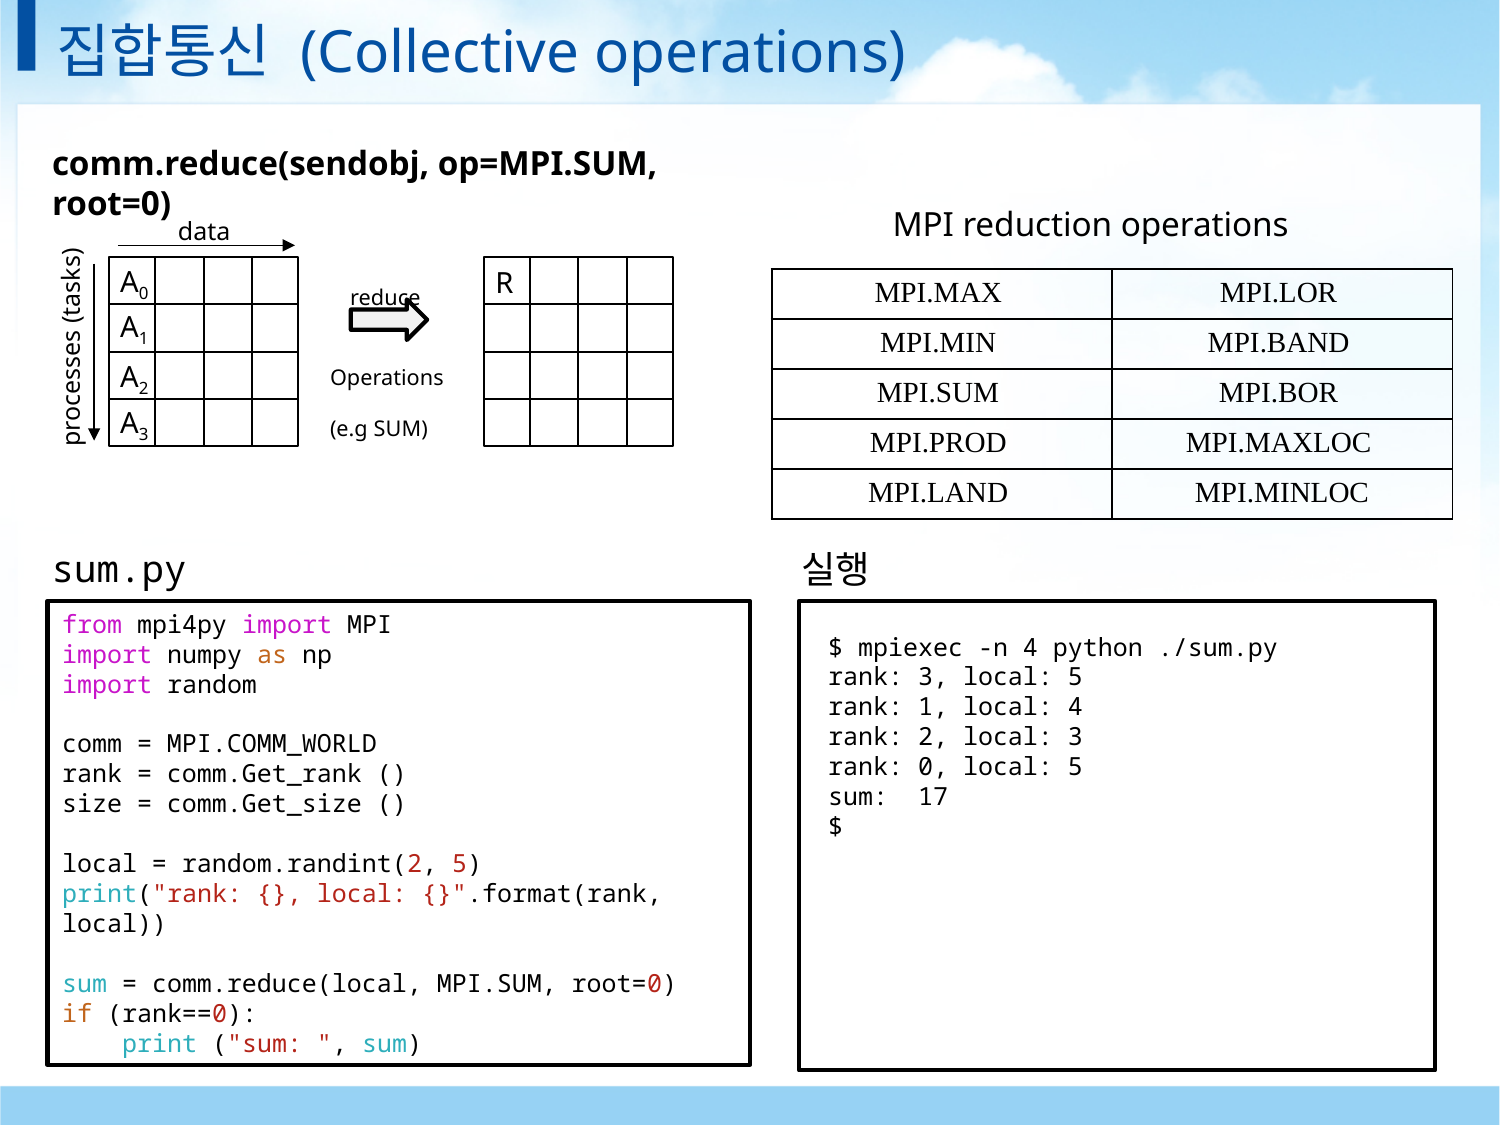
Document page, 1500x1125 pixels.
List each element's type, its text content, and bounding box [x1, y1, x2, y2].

text_box processes (tasks) [47, 233, 93, 462]
table_cell MPI.MAXLOC [1113, 420, 1452, 468]
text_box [108, 256, 299, 447]
table_header MPI.MAX [773, 270, 1111, 318]
table_cell MPI.MIN [773, 320, 1111, 368]
text_box [797, 599, 1437, 1072]
table_cell MPI.LAND [773, 470, 1111, 518]
text_box [348, 317, 430, 331]
picture [0, 0, 1500, 1125]
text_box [482, 256, 674, 447]
text_box MPI reduction operations [877, 196, 1304, 251]
table_cell MPI.BOR [1113, 370, 1452, 418]
text_box reduce [335, 250, 436, 317]
text_box from mpi4py import MPI import numpy as np import random comm = MPI.COMM_WORLD rank = comm.Get_rank () size = comm.Get_size () local = random.randint(2, 5) print("rank: {}, local: {}".format(rank, local)) sum = comm.reduce(local, MPI.SUM, root=0) if (rank==0): print ("sum: ", sum) [45, 599, 752, 1067]
table_cell MPI.MINLOC [1113, 470, 1452, 518]
table_cell MPI.BAND [1113, 320, 1452, 368]
text_box 실행 [786, 538, 886, 599]
text_box Operations (e.g SUM) [315, 331, 465, 449]
text_box $ mpiexec -n 4 python ./sum.py rank: 3, local: 5 rank: 1, local: 4 rank: 2, local: 3 rank: 0, local: 5 sum: 17 $ [813, 623, 1369, 848]
text_box data [163, 230, 246, 244]
text_box sum.py [36, 537, 202, 597]
table_header MPI.LOR [1113, 270, 1452, 318]
table_cell MPI.SUM [773, 370, 1111, 418]
title 집합통신 (Collective operations) [41, 7, 1392, 90]
text_box comm.reduce(sendobj, op=MPI.SUM, root=0) [37, 135, 799, 230]
table_cell MPI.PROD [773, 420, 1111, 468]
